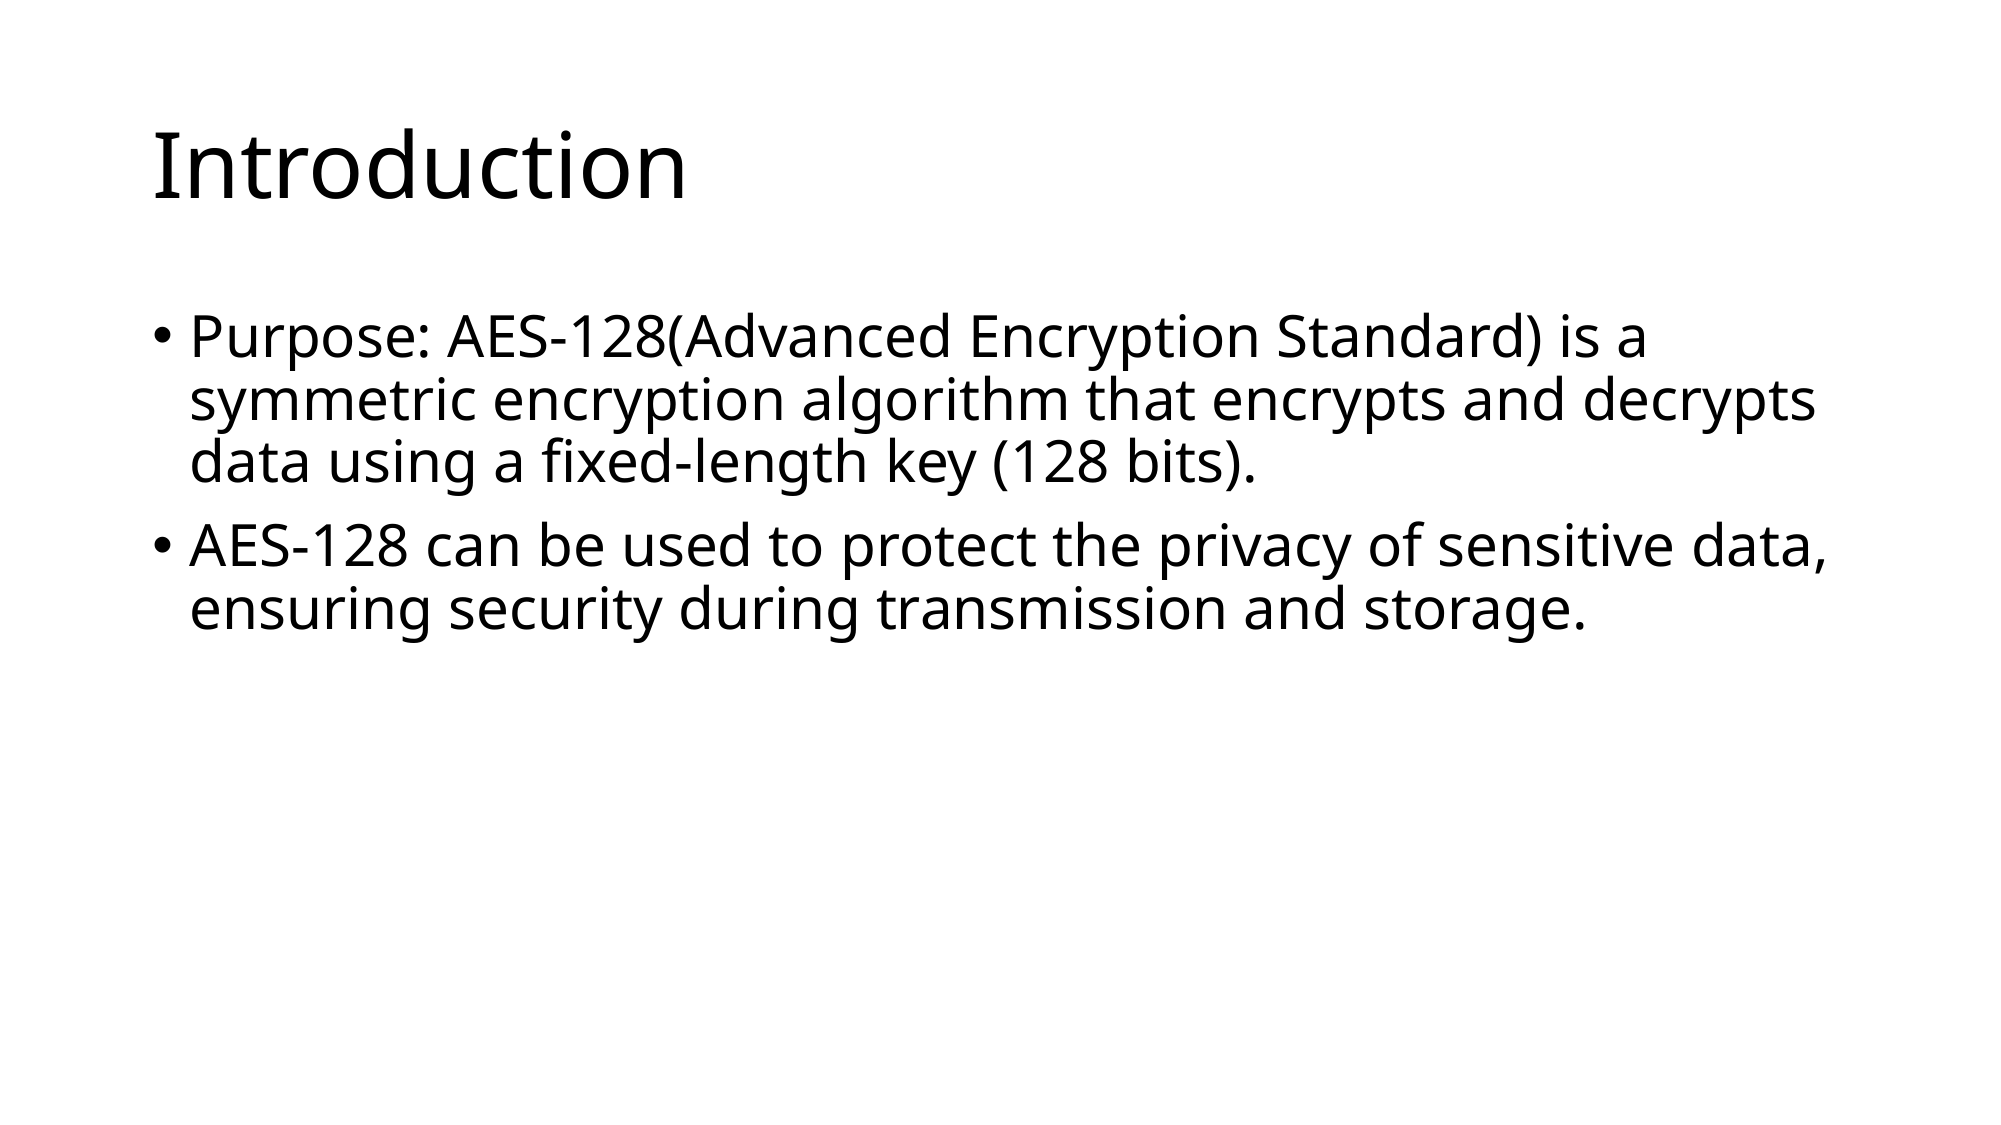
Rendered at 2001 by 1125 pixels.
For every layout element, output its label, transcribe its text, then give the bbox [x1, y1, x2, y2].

list Purpose: AES-128(Advanced Encryption Standard) is a symmetric encryption algorithm that encrypts and decrypts data using a fixed-length key (128 bits). AES-128 can be used to protect the privacy of sensitive data, ensuring security during transmission and storage. [137, 299, 1863, 1014]
title Introduction [137, 59, 1863, 278]
